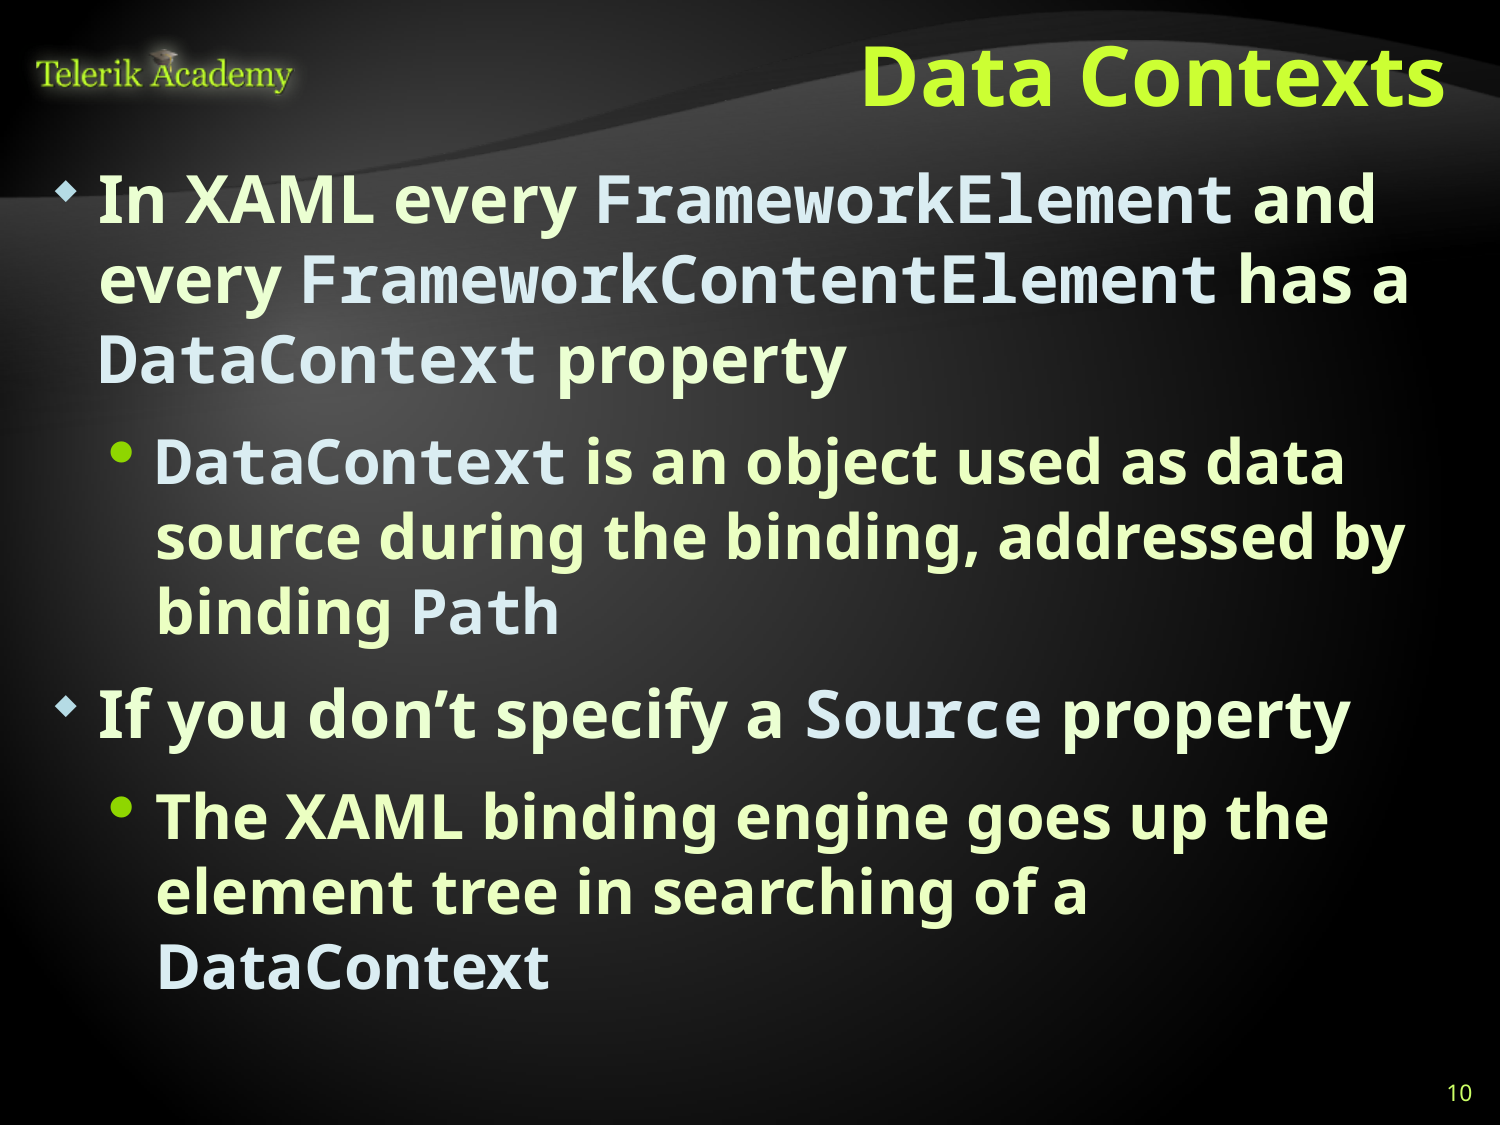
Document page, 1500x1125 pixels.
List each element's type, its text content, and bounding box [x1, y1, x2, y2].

slide_number 10 [1412, 1074, 1488, 1113]
picture [0, 0, 1500, 1125]
title Data Contexts [300, 12, 1463, 149]
list In XAML every FrameworkElement and every FrameworkContentElement has a DataContext property DataContext is an object used as data source during the binding, addressed by binding Path If you don’t specify a Source property The XAML binding engine goes up the element tree in searching of a DataContext [37, 149, 1463, 1100]
